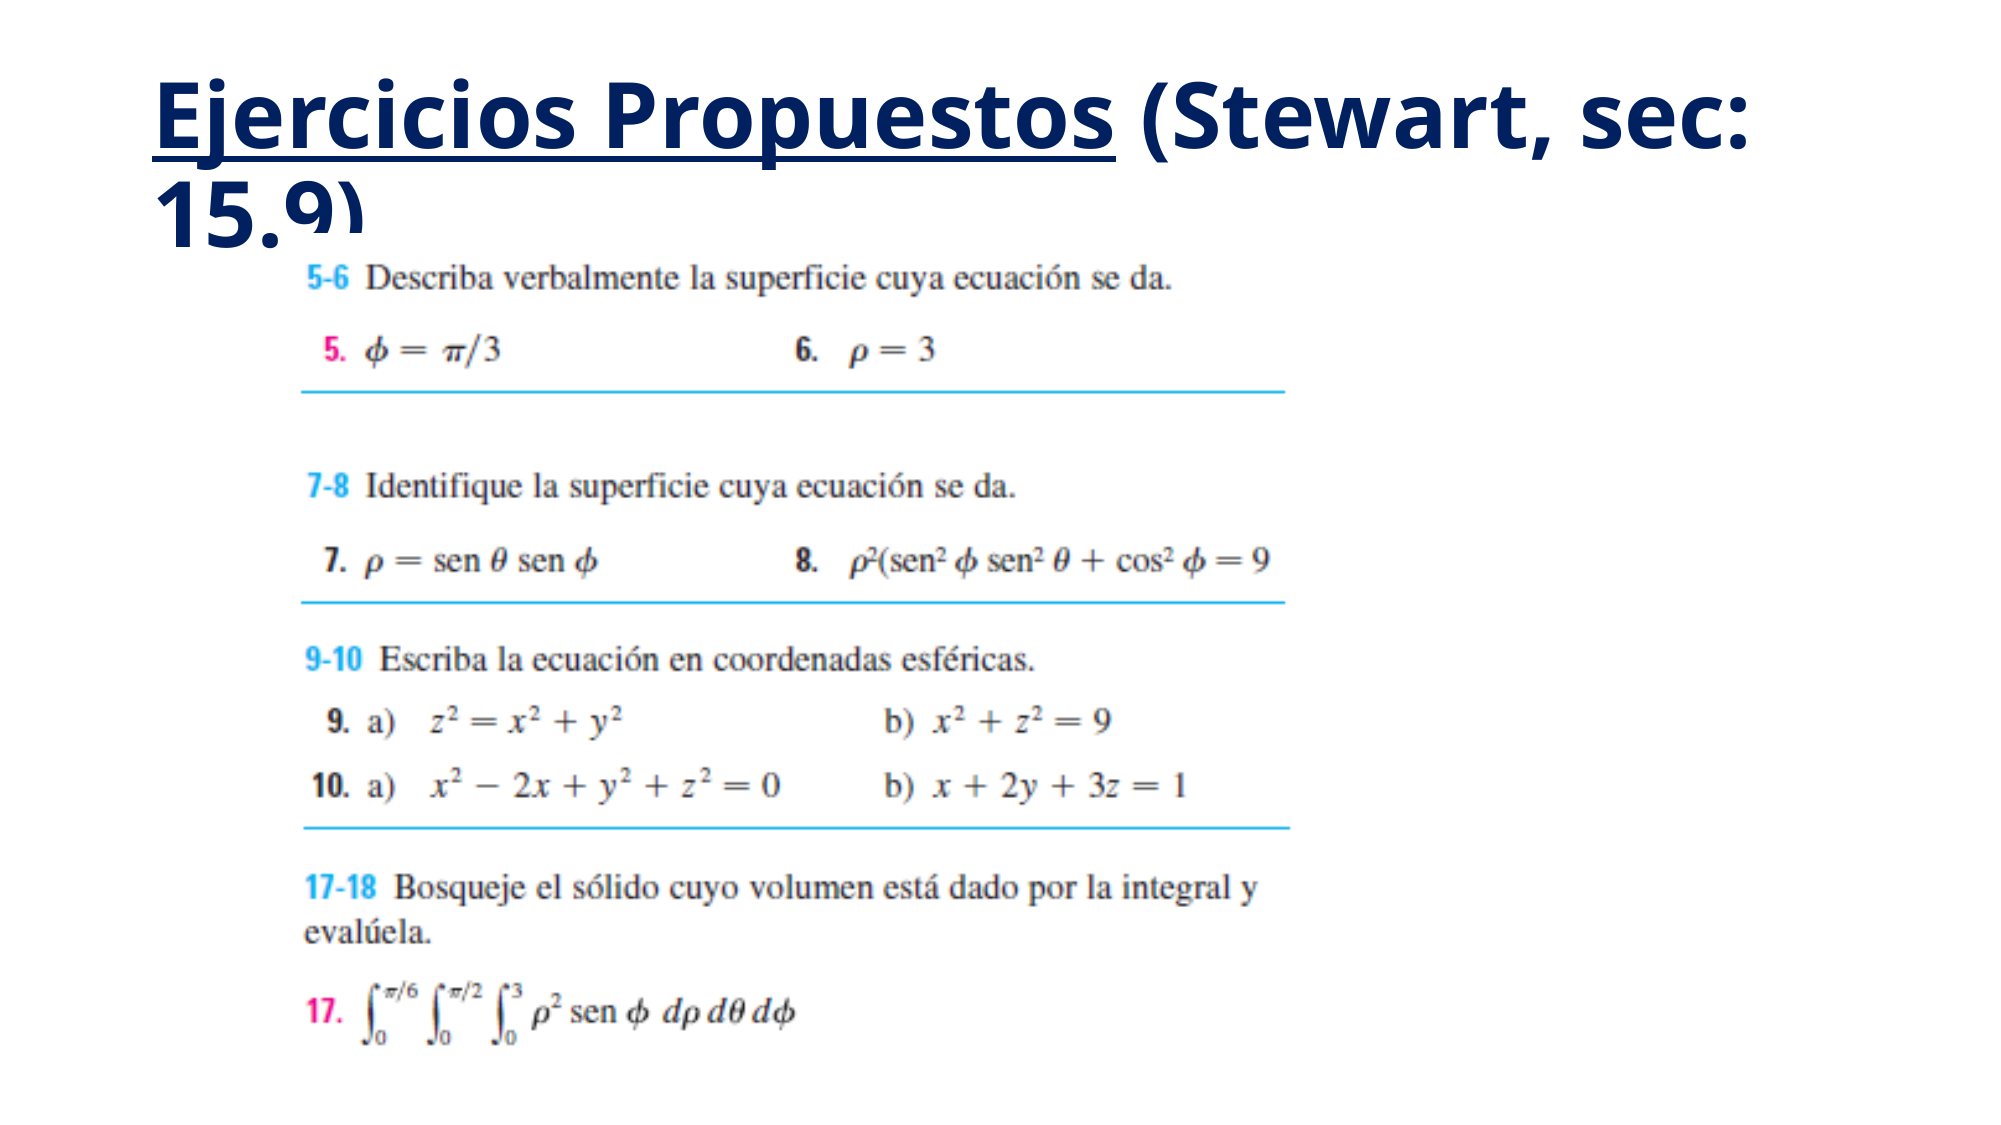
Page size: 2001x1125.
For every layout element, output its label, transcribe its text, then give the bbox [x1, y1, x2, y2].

picture [282, 232, 1333, 1068]
title Ejercicios Propuestos (Stewart, sec: 15.9) [137, 59, 1863, 278]
